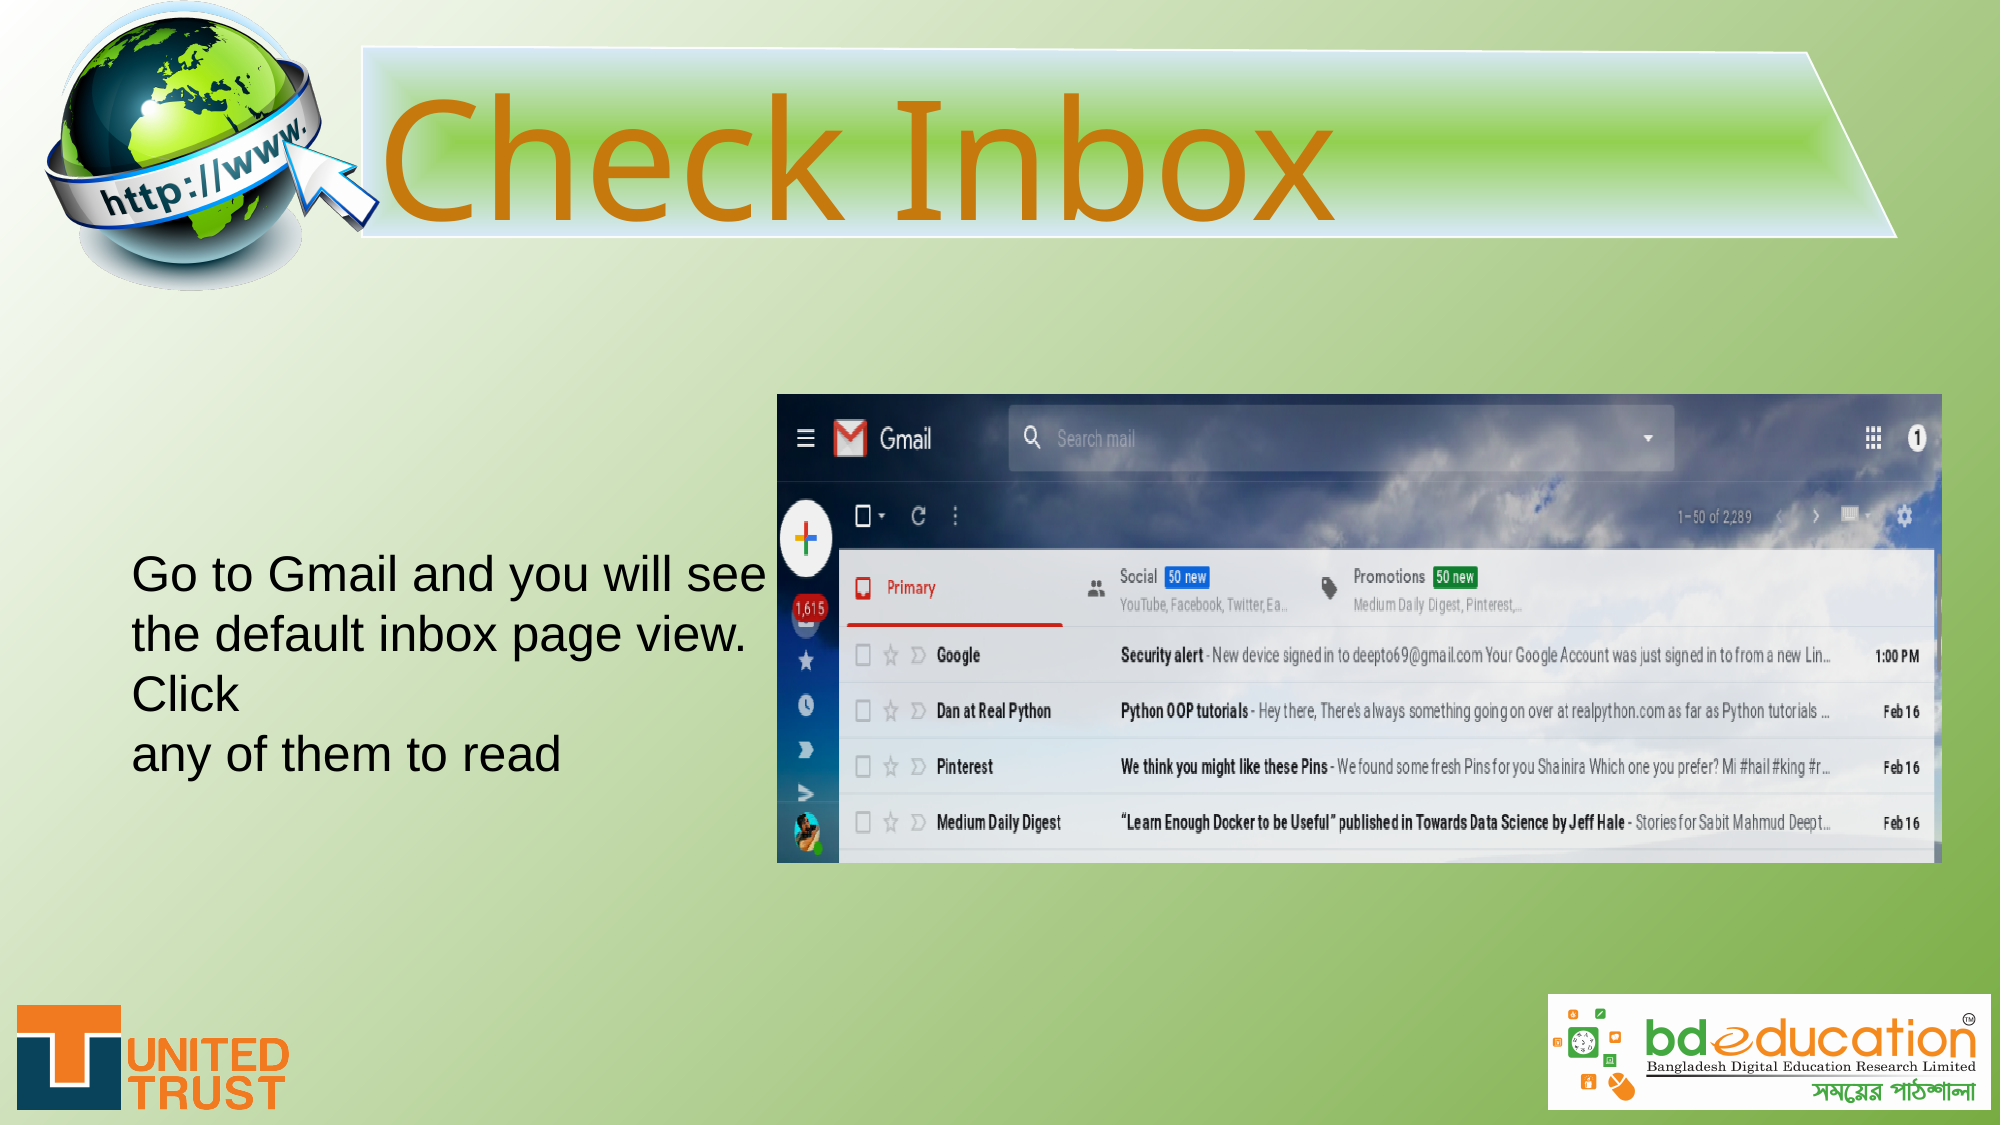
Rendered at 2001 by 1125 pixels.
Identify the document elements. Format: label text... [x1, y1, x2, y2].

picture [0, 0, 399, 329]
picture [777, 394, 1942, 863]
text_box Check Inbox [399, 46, 1922, 262]
text_box Go to Gmail and you will see the default inbox page view. Click any of them to read [116, 534, 777, 790]
picture [17, 1005, 289, 1110]
picture [1548, 994, 1991, 1110]
